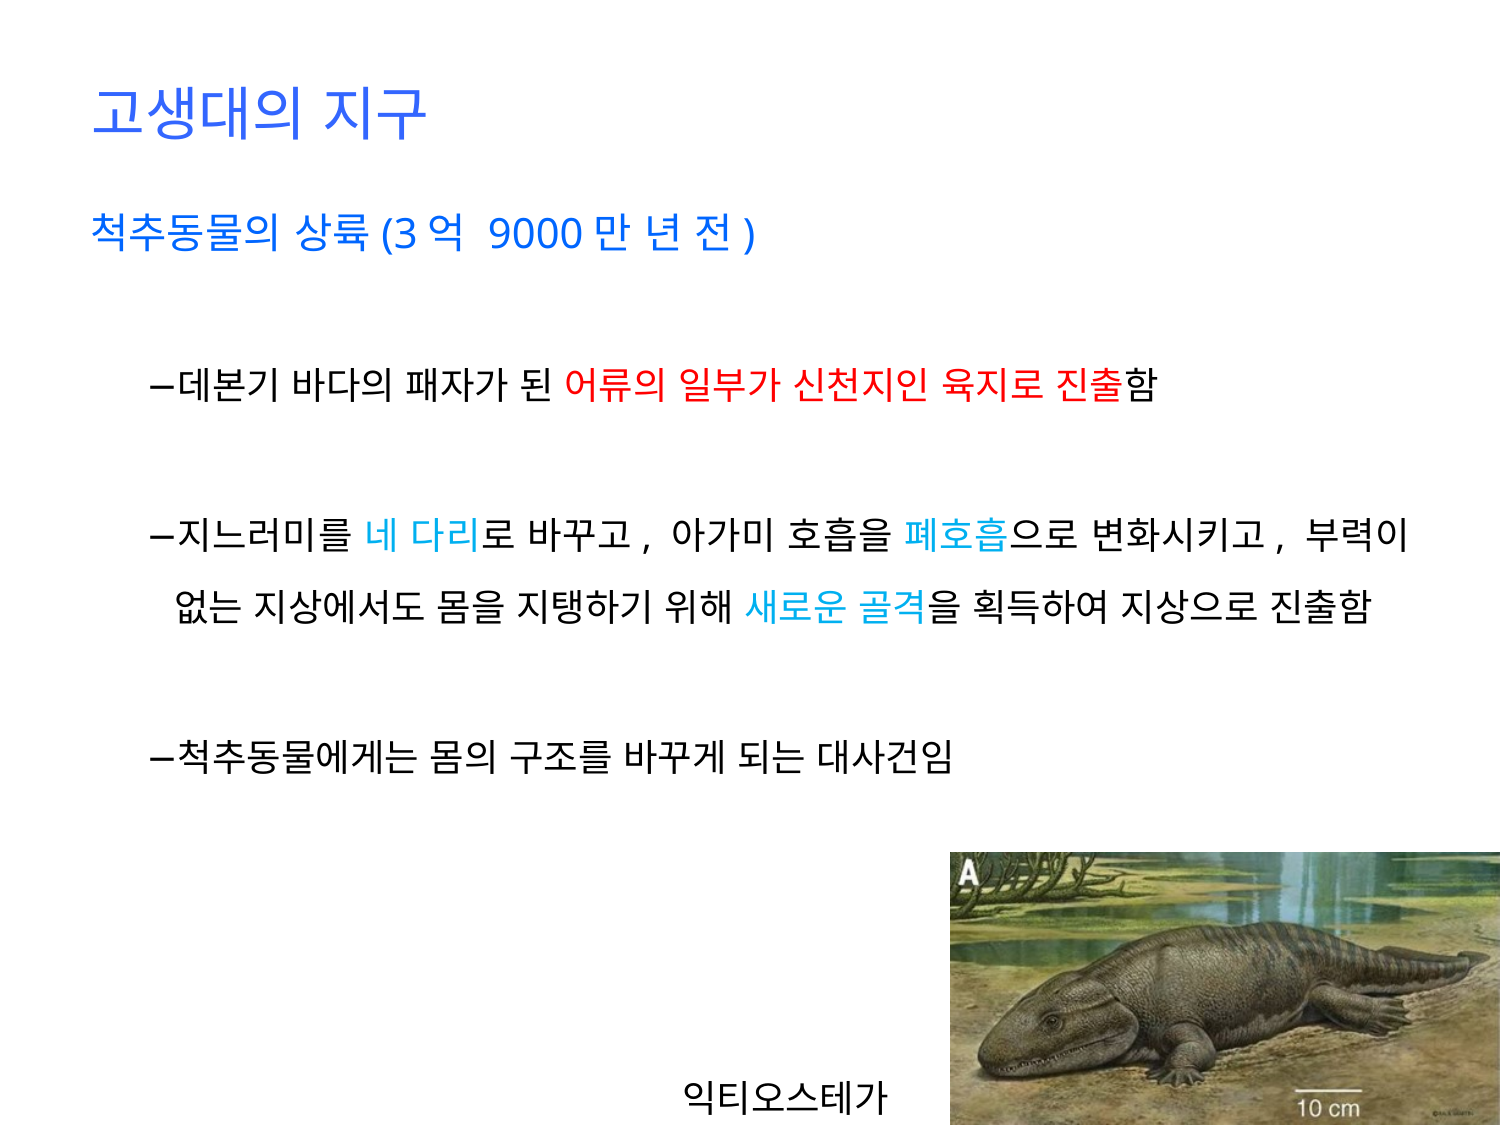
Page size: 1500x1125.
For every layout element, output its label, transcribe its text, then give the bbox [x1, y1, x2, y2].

text_box 익티오스테가 [667, 1067, 950, 1125]
picture [950, 852, 1500, 1125]
title 고생대의 지구 [76, 52, 1427, 182]
list 척추동물의 상륙(3억 9000만 년 전) 데본기 바다의 패자가 된 어류의 일부가 신천지인 육지로 진출함 지느러미를 네 다리로 바꾸고, 아가미 호흡을 폐호흡으로 변화시키고, 부력이 없는 지상에서도 몸을 지탱하기 위해 새로운 골격을 획득하여 지상으로 진출함 척추동물에게는 몸의 구조를 바꾸게 되는 대사건임 [75, 205, 1425, 870]
